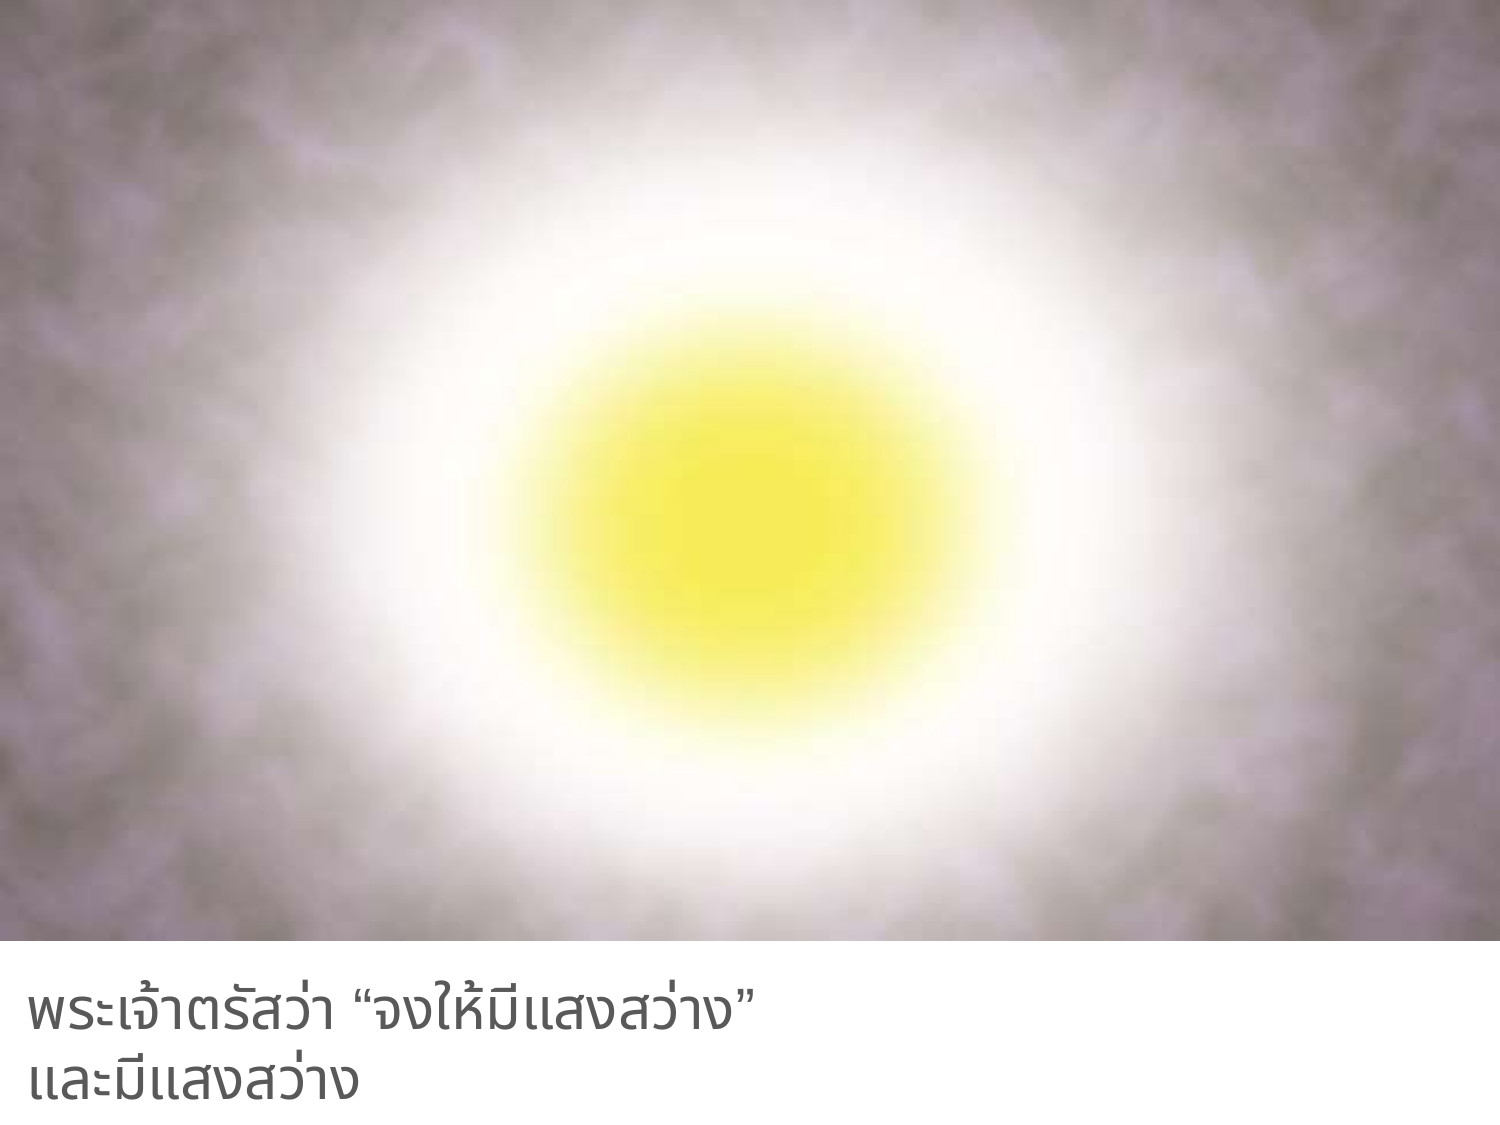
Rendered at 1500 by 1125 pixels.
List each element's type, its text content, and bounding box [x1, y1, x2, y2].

text_box พระเจ้าตรัสว่า “จงให้มีแสงสว่าง” และมีแสงสว่าง [11, 964, 1483, 1125]
picture [0, 0, 1500, 941]
